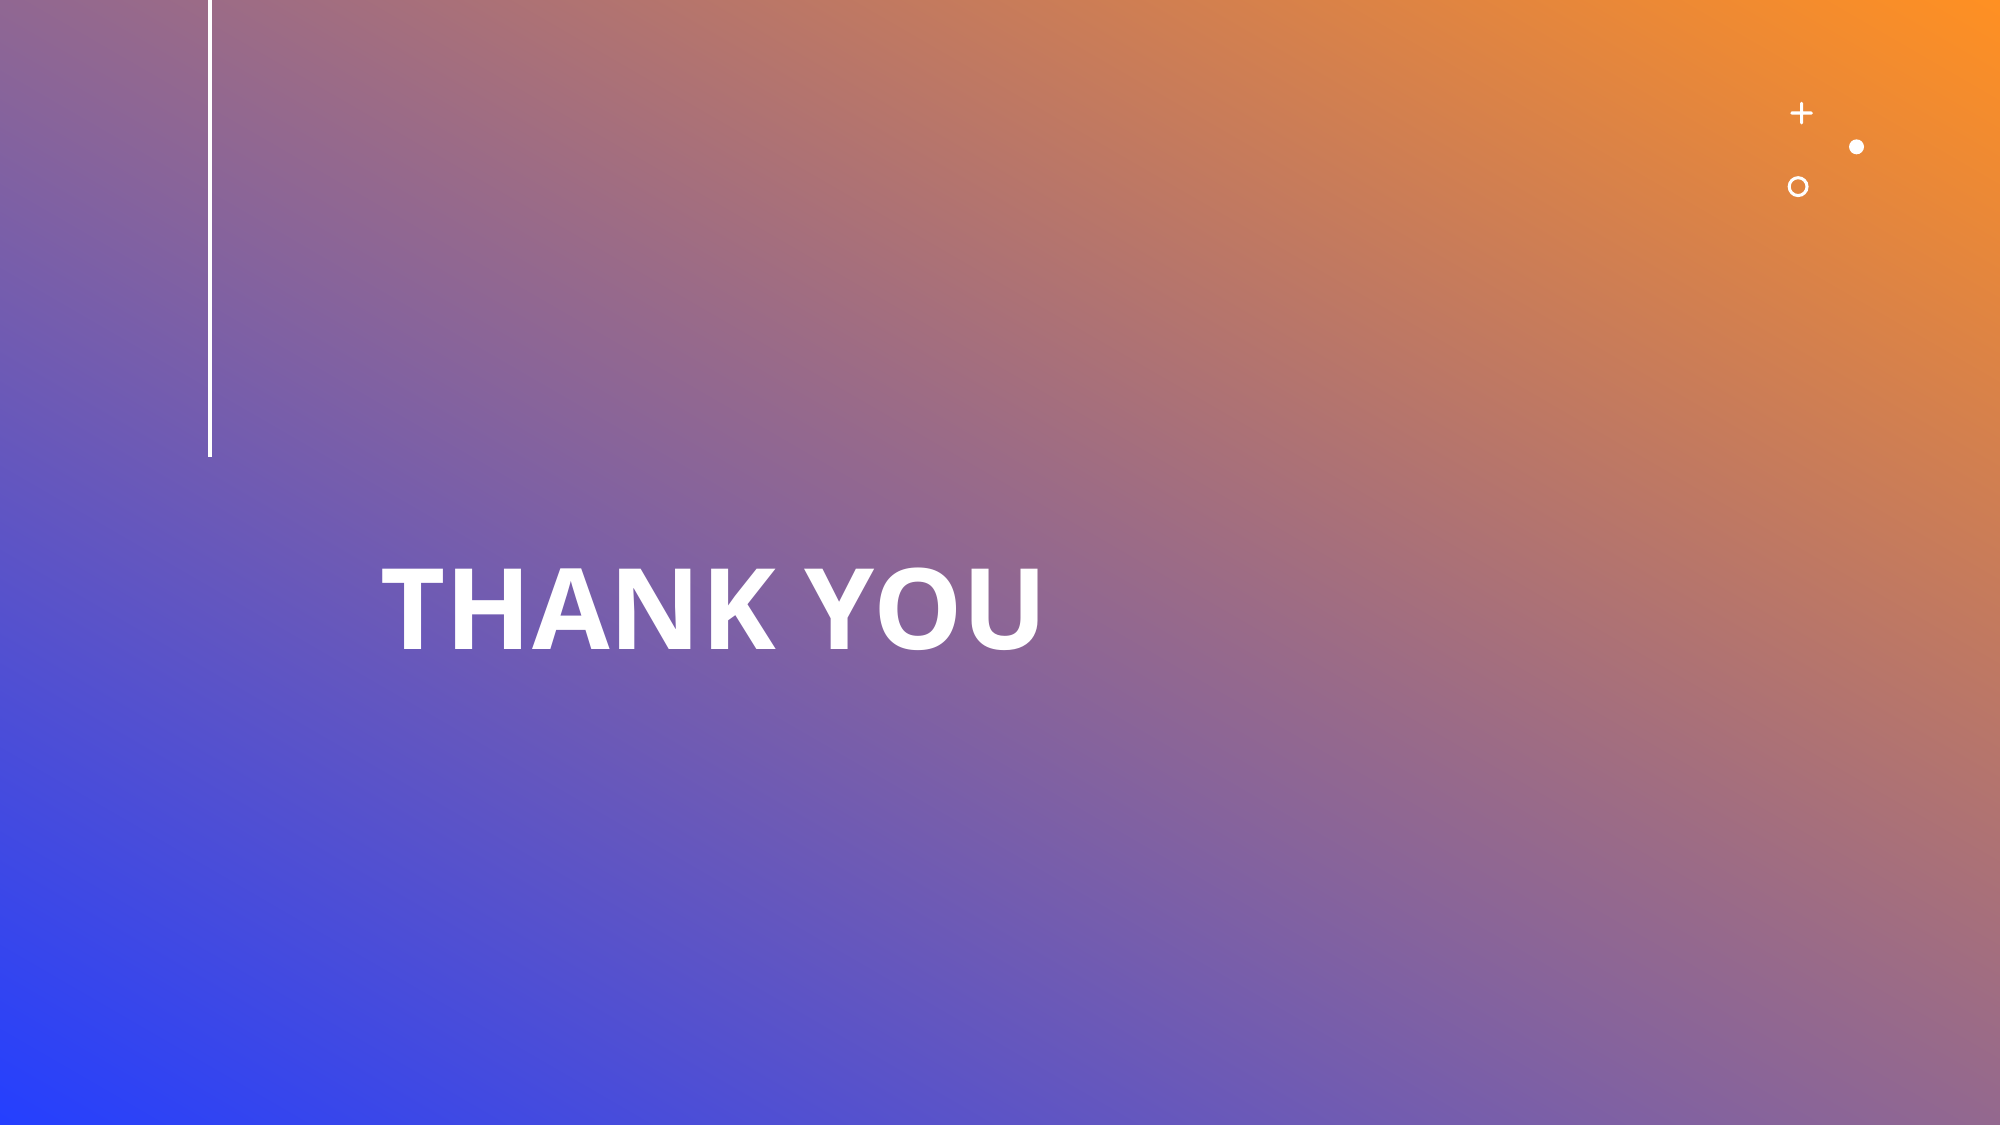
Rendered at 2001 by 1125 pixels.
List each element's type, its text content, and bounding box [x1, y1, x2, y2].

title Thank you [380, 514, 1260, 689]
